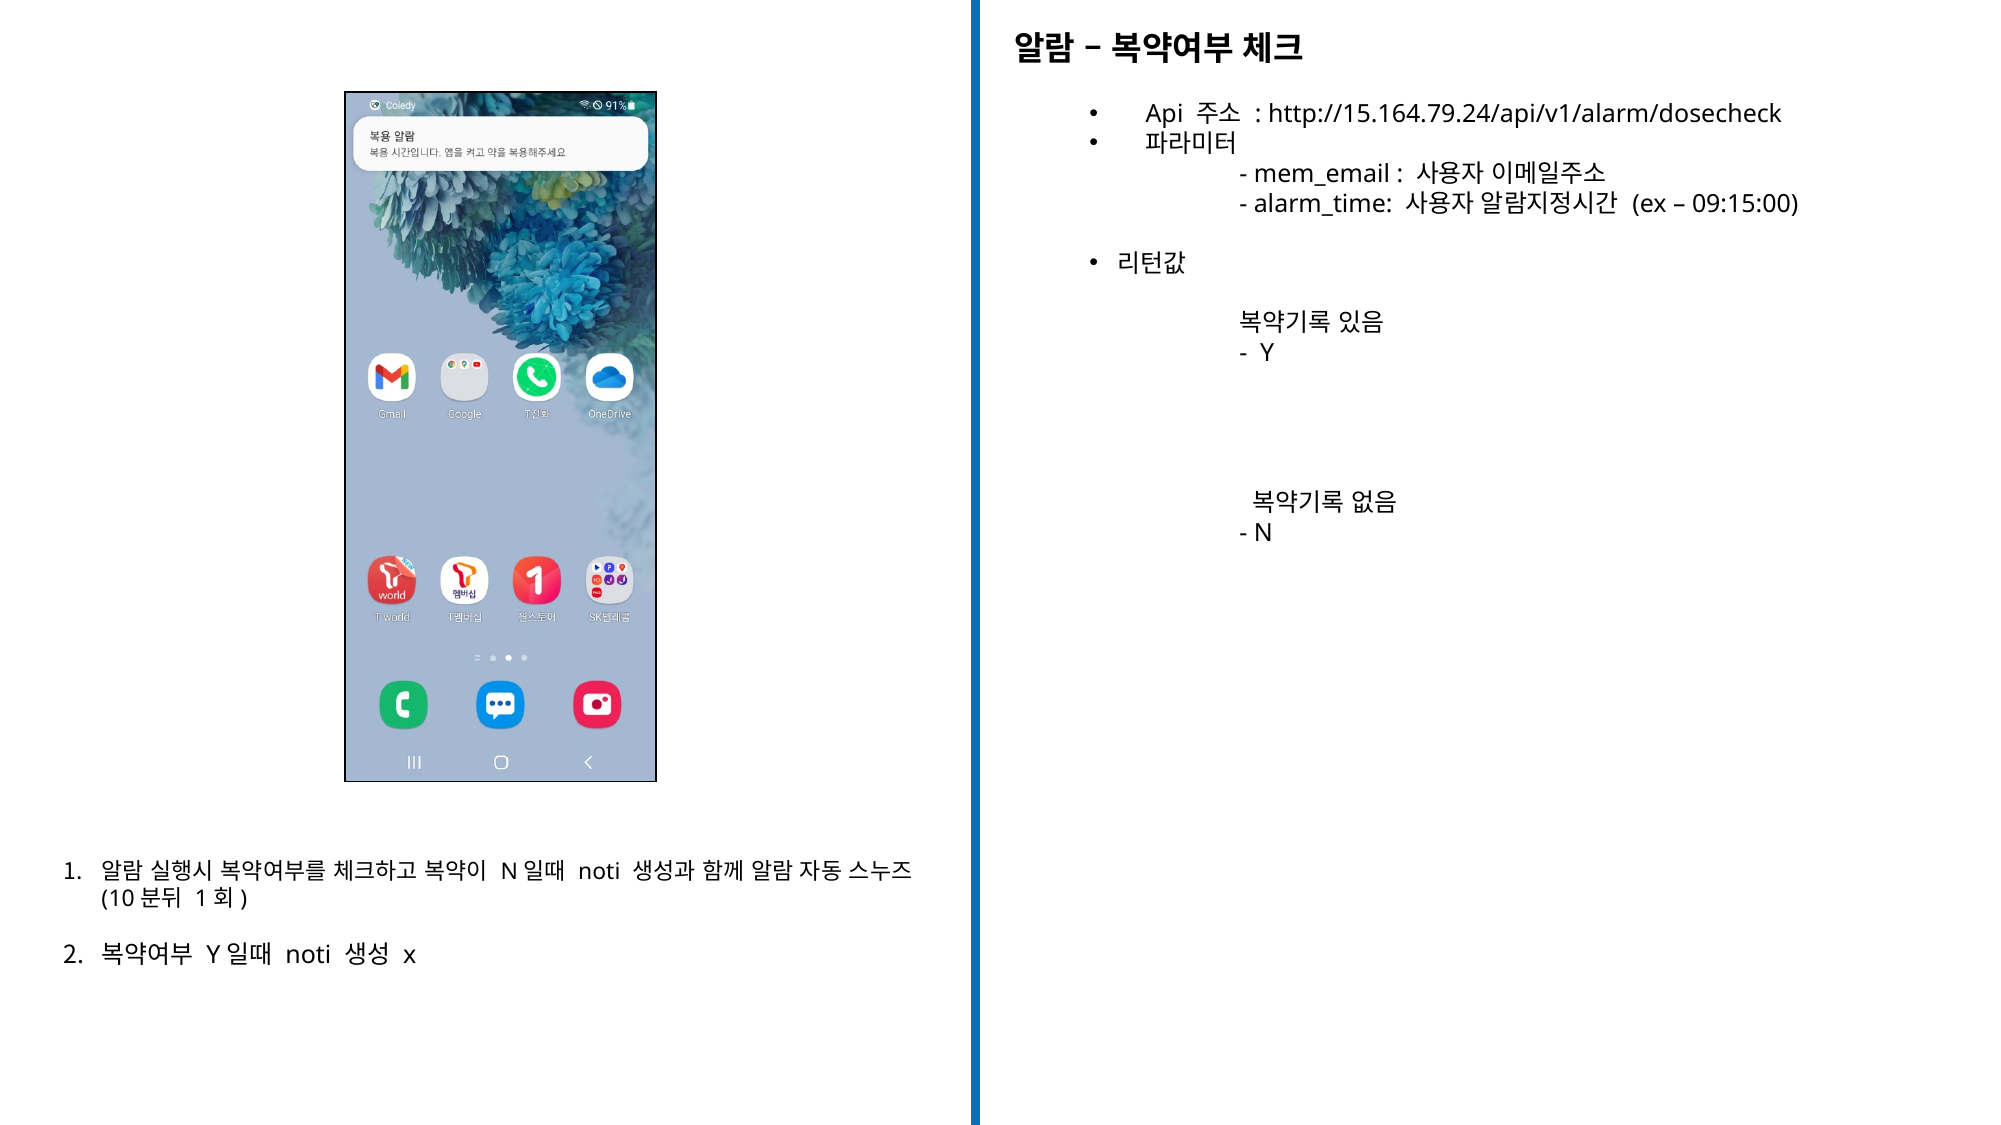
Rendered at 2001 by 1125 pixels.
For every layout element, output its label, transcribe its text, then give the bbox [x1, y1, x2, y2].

picture [345, 92, 656, 781]
text_box 알람 – 복약여부 체크 Api 주소 : http://15.164.79.24/api/v1/alarm/dosecheck 파라미터 - mem_email : 사용자 이메일주소 - alarm_time: 사용자 알람지정시간 (ex – 09:15:00) 리턴값 복약기록 있음 - Y 복약기록 없음 - N [999, 20, 1988, 824]
text_box 알람 실행시 복약여부를 체크하고 복약이 N일때 noti 생성과 함께 알람 자동 스누즈 (10분뒤 1회) 복약여부 Y일때 noti 생성 x [49, 848, 952, 976]
